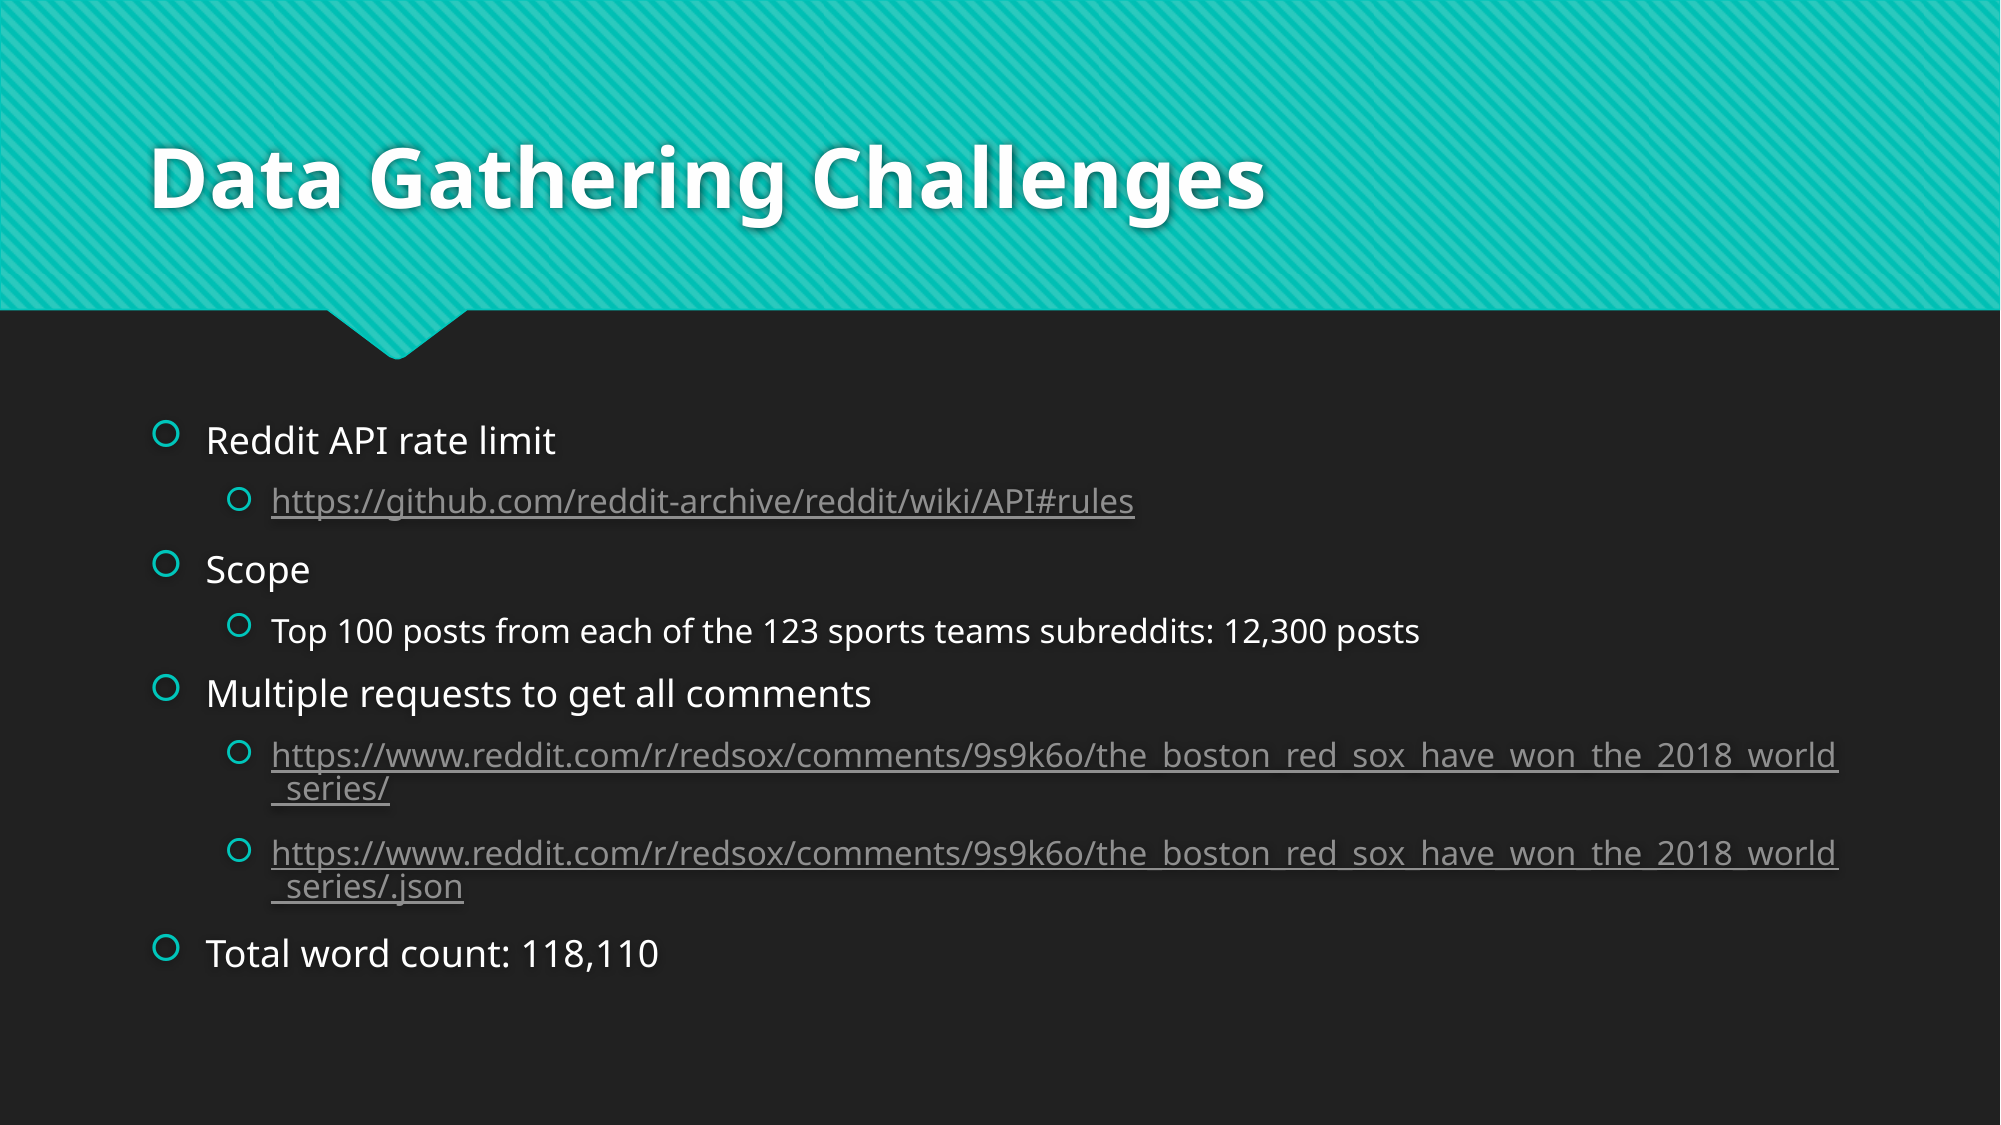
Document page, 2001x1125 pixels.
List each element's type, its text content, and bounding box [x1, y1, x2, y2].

title Data Gathering Challenges [132, 73, 1868, 233]
list Reddit API rate limit https://github.com/reddit-archive/reddit/wiki/API#rules Scope Top 100 posts from each of the 123 sports teams subreddits: 12,300 posts Multiple requests to get all comments https://www.reddit.com/r/redsox/comments/9s9k6o/the_boston_red_sox_have_won_the_2018_world_series/ https://www.reddit.com/r/redsox/comments/9s9k6o/the_boston_red_sox_have_won_the_2018_world_series/.json Total word count: 118,110 [134, 364, 1866, 962]
